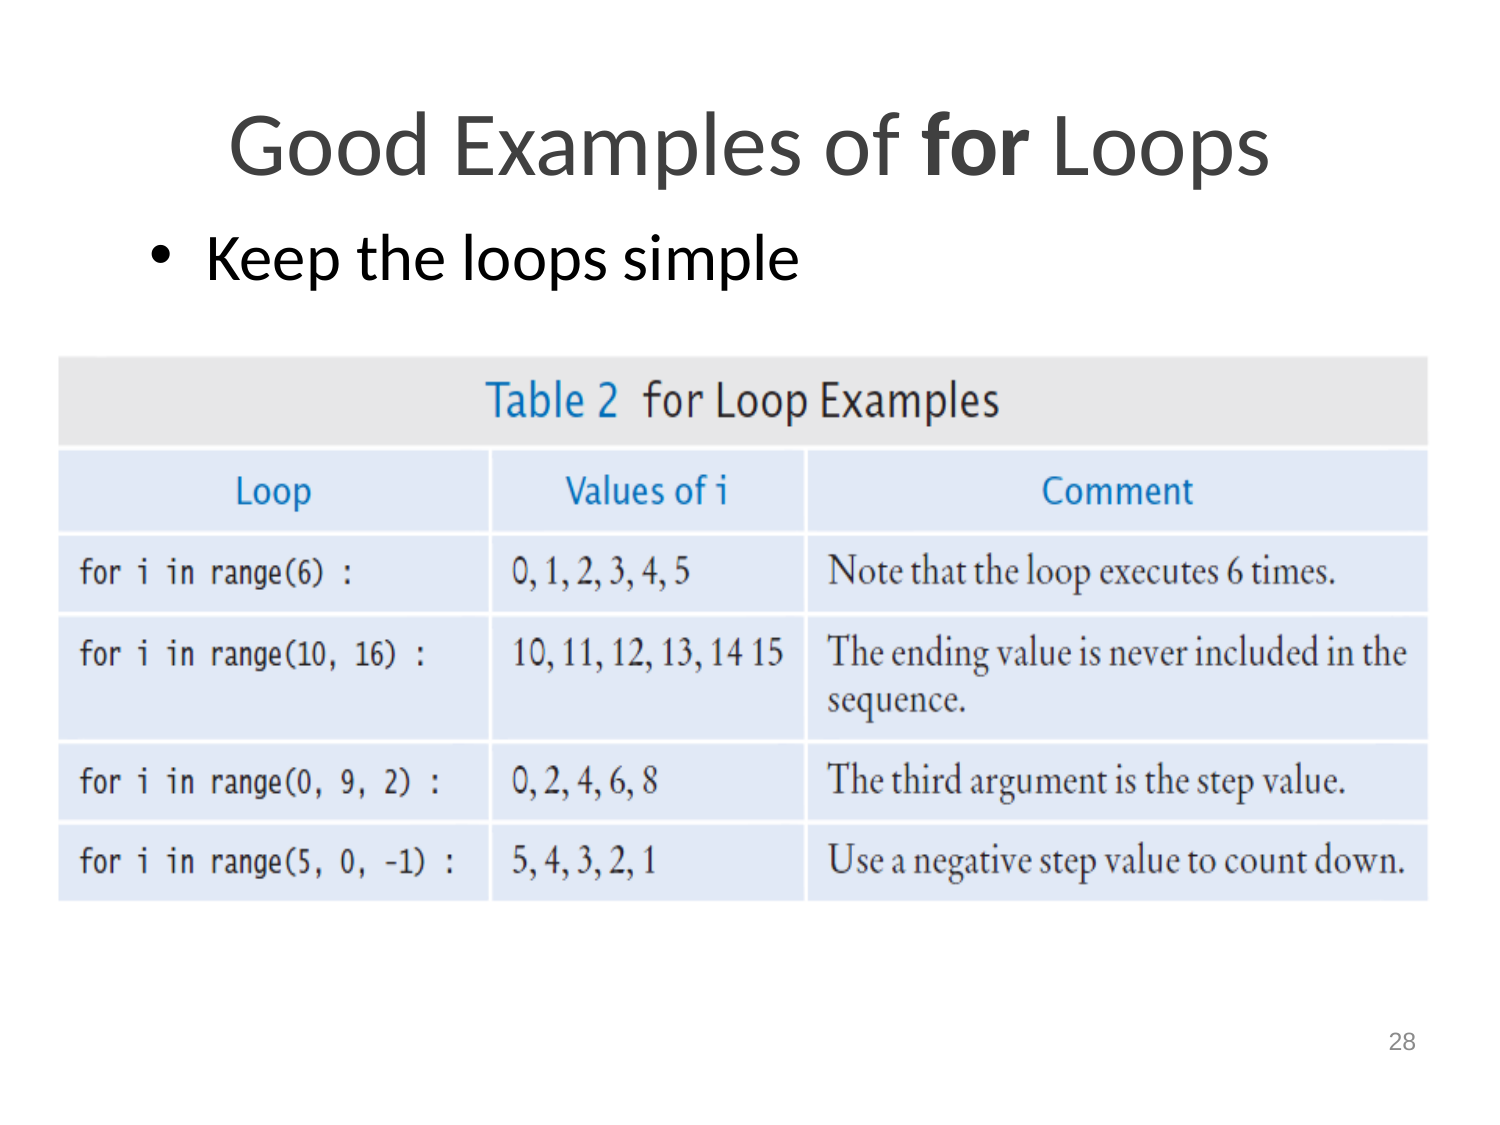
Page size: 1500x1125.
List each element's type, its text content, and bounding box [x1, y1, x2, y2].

list Keep the loops simple [134, 205, 1373, 313]
title Good Examples of for Loops [75, 45, 1425, 233]
slide_number 28 [1225, 1011, 1432, 1071]
picture [51, 349, 1434, 906]
